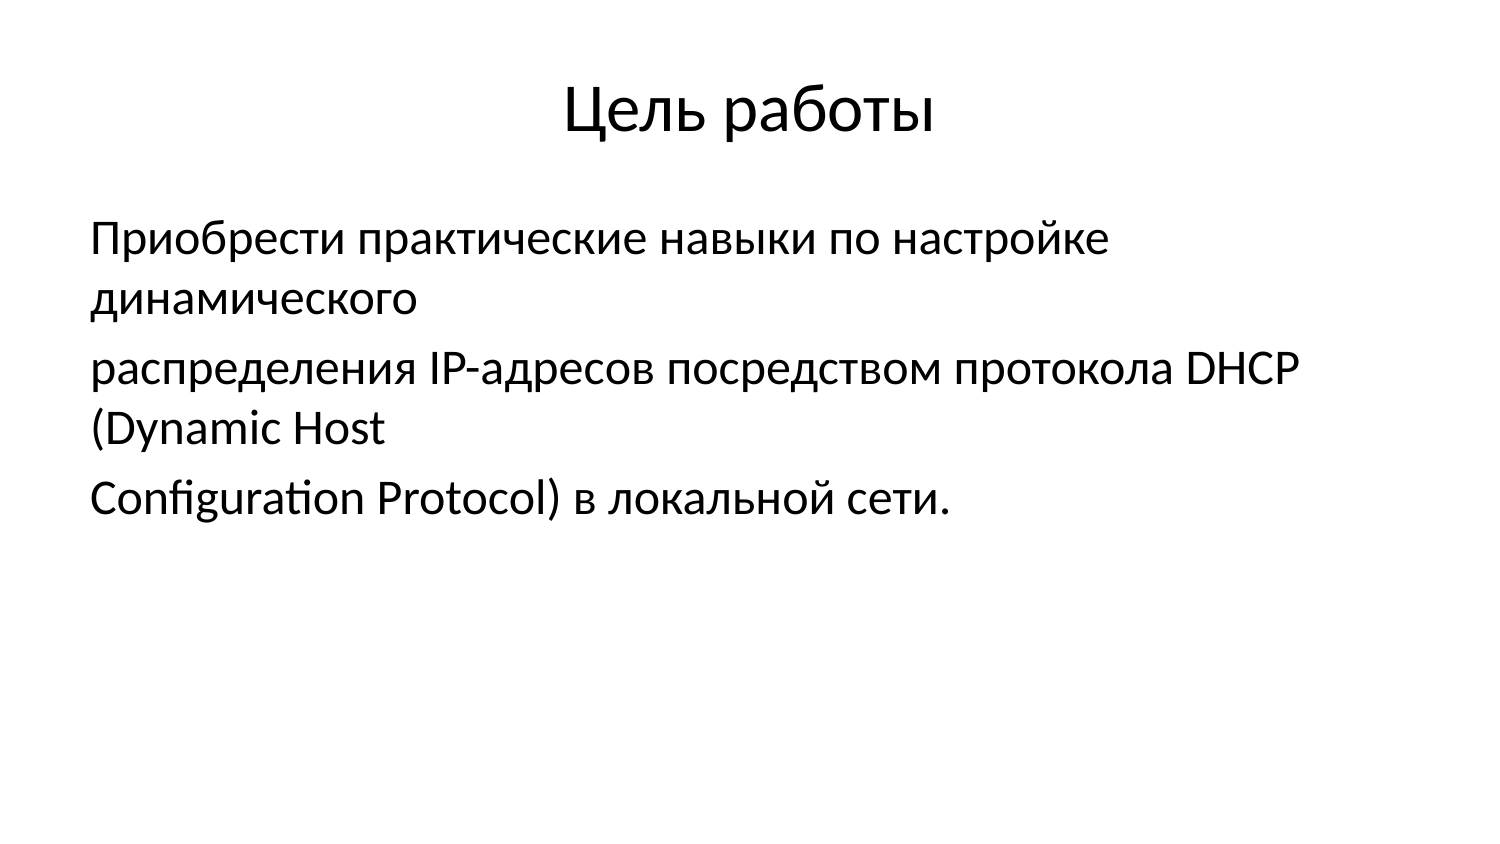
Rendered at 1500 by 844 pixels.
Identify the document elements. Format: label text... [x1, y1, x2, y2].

list Приобрести практические навыки по настройке динамического распределения IP-адресов посредством протокола DHCP (Dynamic Host Configuration Protocol) в локальной сети. [75, 196, 1425, 754]
title Цель работы [75, 33, 1425, 175]
